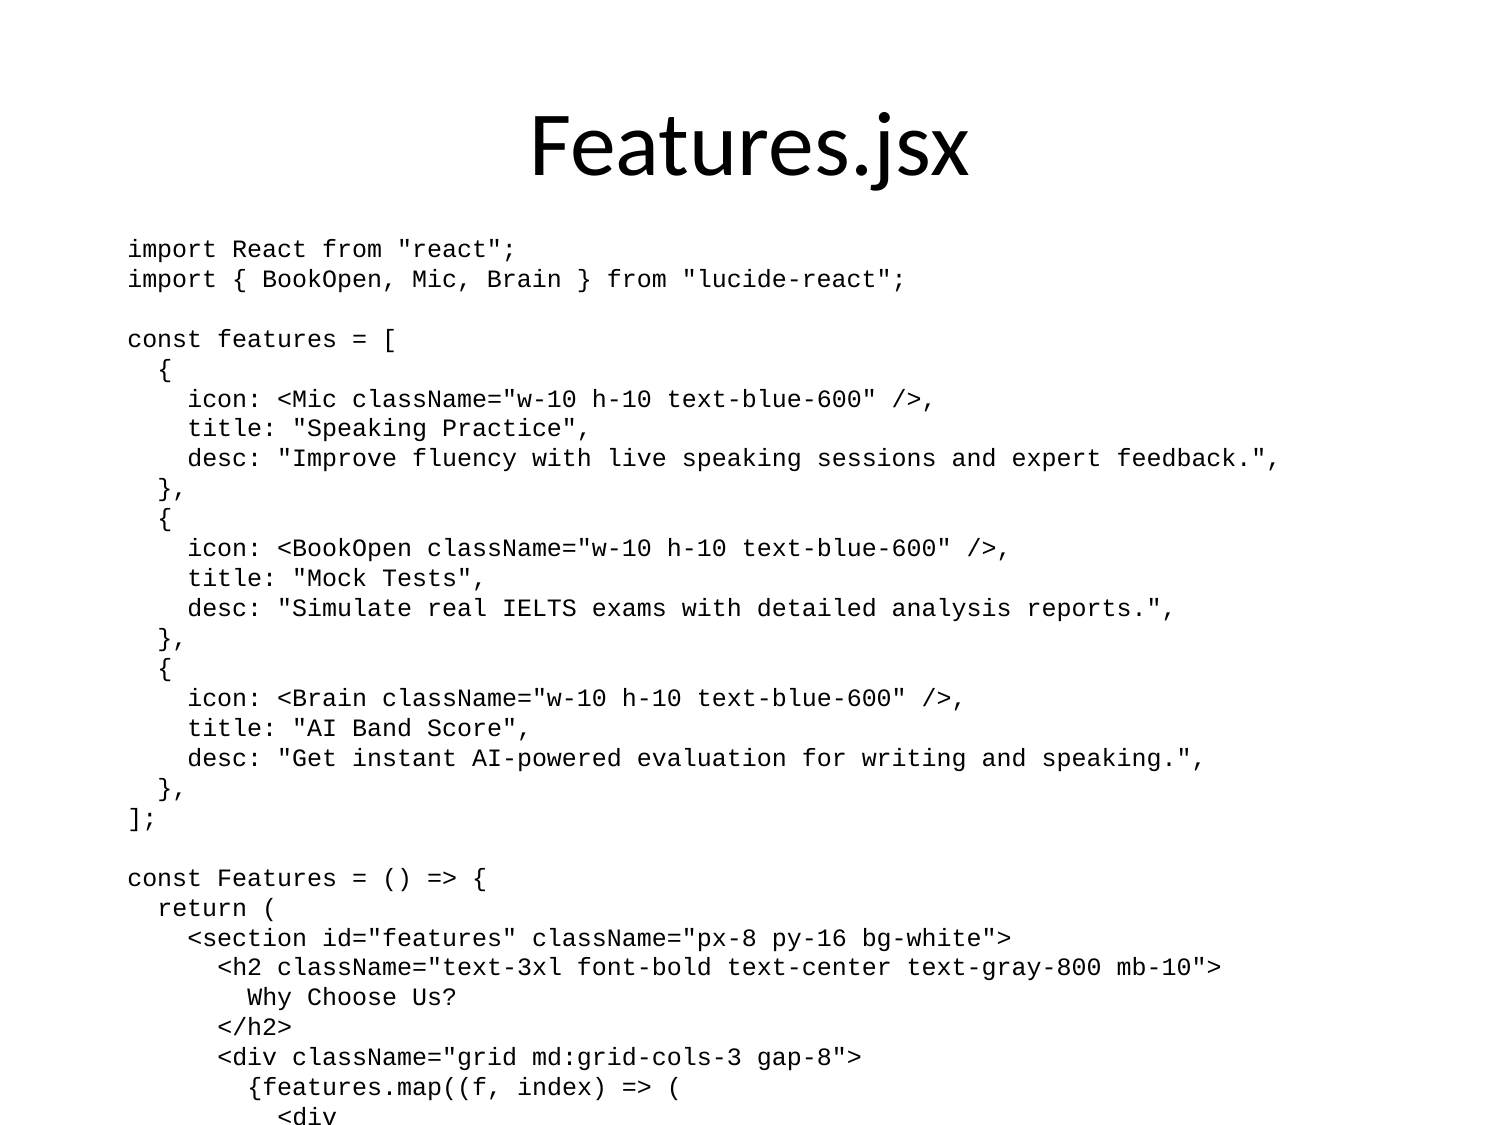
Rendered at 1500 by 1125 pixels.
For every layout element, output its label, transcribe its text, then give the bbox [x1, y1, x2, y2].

title Features.jsx [75, 45, 1425, 233]
text_box import React from "react"; import { BookOpen, Mic, Brain } from "lucide-react"; const features = [ { icon: <Mic className="w-10 h-10 text-blue-600" />, title: "Speaking Practice", desc: "Improve fluency with live speaking sessions and expert feedback.", }, { icon: <BookOpen className="w-10 h-10 text-blue-600" />, title: "Mock Tests", desc: "Simulate real IELTS exams with detailed analysis reports.", }, { icon: <Brain className="w-10 h-10 text-blue-600" />, title: "AI Band Score", desc: "Get instant AI-powered evaluation for writing and speaking.", }, ]; const Features = () => { return ( <section id="features" className="px-8 py-16 bg-white"> <h2 className="text-3xl font-bold text-center text-gray-800 mb-10"> Why Choose Us? </h2> <div className="grid md:grid-cols-3 gap-8"> {features.map((f, index) => ( <div key={index} className="p-6 bg-blue-50 rounded-xl shadow hover:shadow-lg transition" > {f.icon} <h3 className="text-xl font-semibold mt-4">{f.title}</h3> <p className="text-gray-600 mt-2">{f.desc}</p> </div> ))} </div> </section> ); }; export default Features; [112, 224, 1388, 1125]
